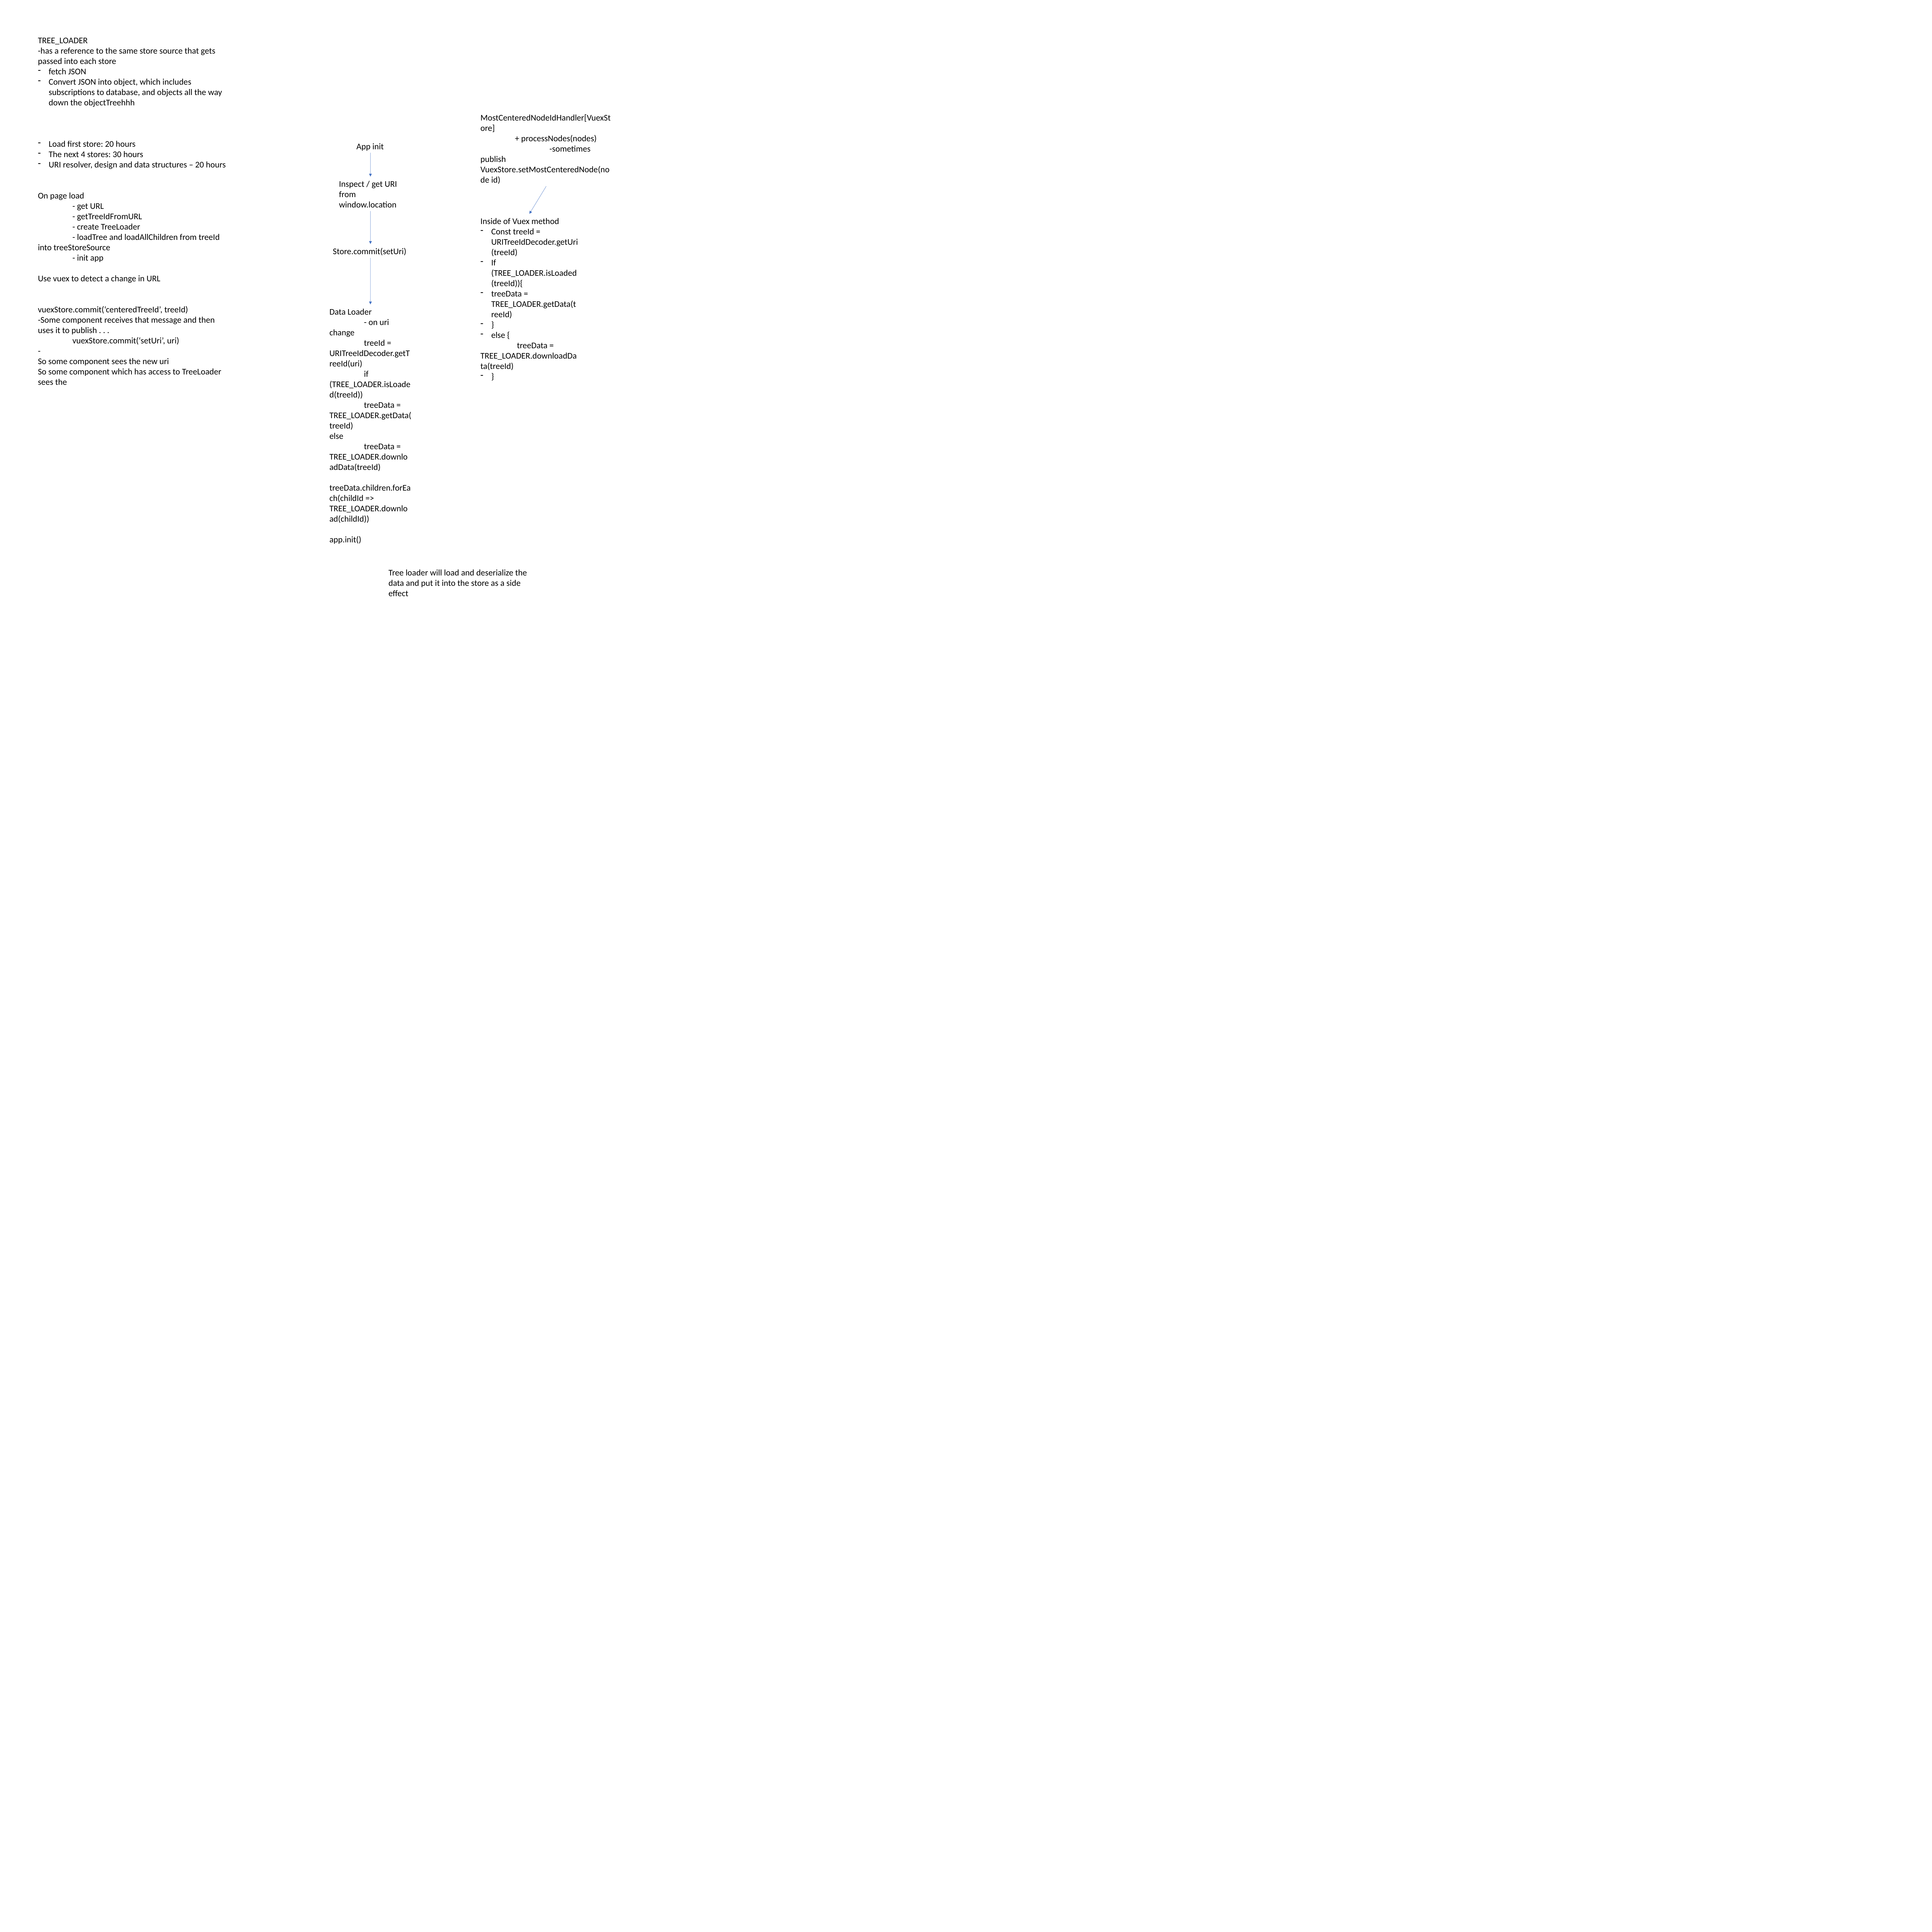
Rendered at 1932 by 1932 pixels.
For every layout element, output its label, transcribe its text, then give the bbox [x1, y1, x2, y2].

text_box Inside of Vuex method Const treeId = URITreeIdDecoder.getUri(treeId) If (TREE_LOADER.isLoaded(treeId)){ treeData = TREE_LOADER.getData(treeId) } else { treeData = TREE_LOADER.downloadData(treeId) } [477, 214, 582, 393]
text_box Store.commit(setUri) [329, 244, 411, 258]
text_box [529, 176, 546, 214]
text_box MostCenteredNodeIdHandler[VuexStore] + processNodes(nodes) -sometimes publish VuexStore.setMostCenteredNode(node id) [477, 110, 615, 186]
text_box Tree loader will load and deserialize the data and put it into the store as a side effect [385, 565, 538, 600]
text_box TREE_LOADER -has a reference to the same store source that gets passed into each store fetch JSON Convert JSON into object, which includes subscriptions to database, and objects all the way down the objectTreehhh Load first store: 20 hours The next 4 stores: 30 hours URI resolver, design and data structures – 20 hours On page load - get URL - getTreeIdFromURL - create TreeLoader - loadTree and loadAllChildren from treeId into treeStoreSource - init app Use vuex to detect a change in URL vuexStore.commit(‘centeredTreeId’, treeId) -Some component receives that message and then uses it to publish . . . vuexStore.commit(‘setUri’, uri) - So some component sees the new uri So some component which has access to TreeLoader sees the [34, 33, 230, 388]
text_box App init [353, 139, 388, 153]
text_box Data Loader - on uri change treeId = URITreeIdDecoder.getTreeId(uri) if (TREE_LOADER.isLoaded(treeId)) treeData = TREE_LOADER.getData(treeId) else treeData = TREE_LOADER.downloadData(treeId) treeData.children.forEach(childId => TREE_LOADER.download(childId)) app.init() [326, 304, 415, 556]
text_box Inspect / get URI from window.location [336, 176, 405, 211]
